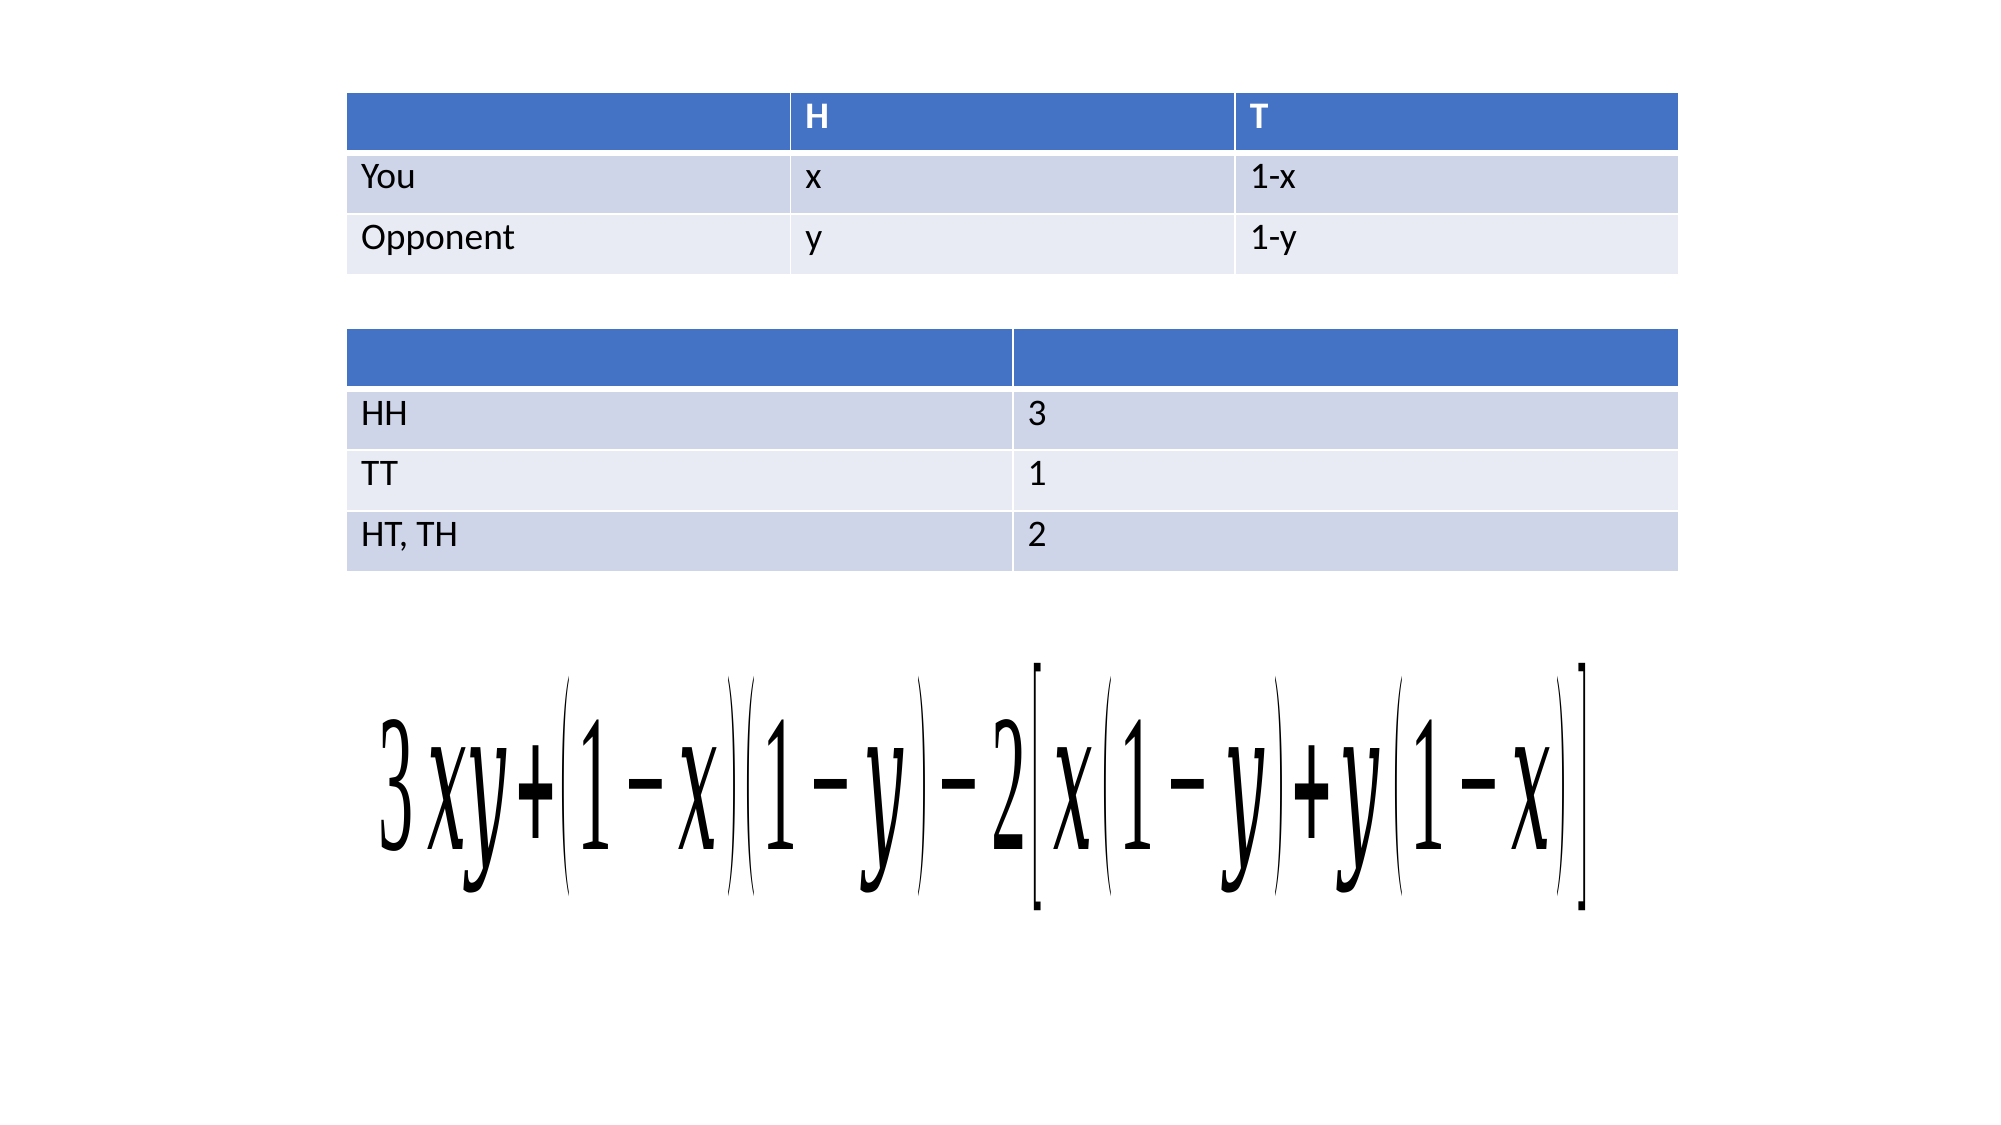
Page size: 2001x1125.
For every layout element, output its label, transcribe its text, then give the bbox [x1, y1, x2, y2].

table_header H [791, 93, 1234, 150]
table_cell 1-x [1236, 156, 1678, 213]
table_cell 1-y [1236, 215, 1678, 274]
table_header [347, 329, 1012, 386]
table_cell Opponent [347, 215, 790, 274]
table_cell 3 [1014, 392, 1678, 449]
table_cell HH [347, 392, 1012, 449]
table_cell HT, TH [347, 512, 1012, 571]
table_cell x [791, 156, 1234, 213]
table_header T [1236, 93, 1678, 150]
table_header [1014, 329, 1678, 386]
table_cell 2 [1014, 512, 1678, 571]
table_cell TT [347, 451, 1012, 510]
table_header [347, 93, 790, 150]
table_cell 1 [1014, 451, 1678, 510]
table_cell y [791, 215, 1234, 274]
table_cell You [347, 156, 790, 213]
